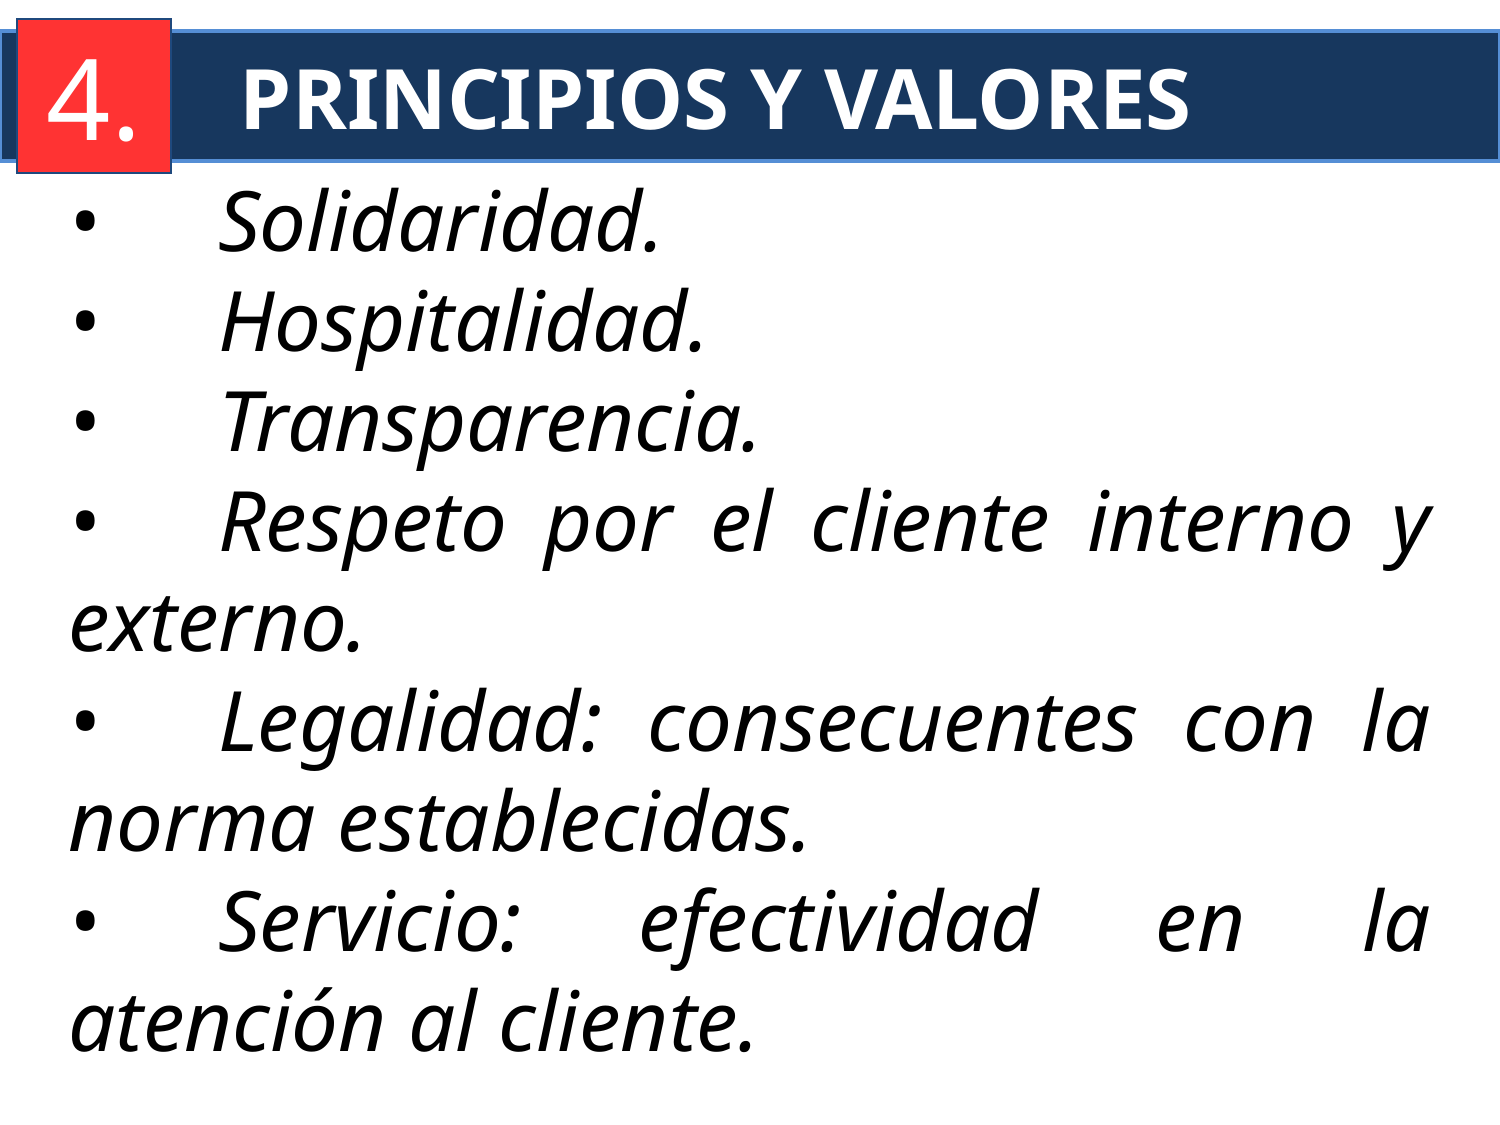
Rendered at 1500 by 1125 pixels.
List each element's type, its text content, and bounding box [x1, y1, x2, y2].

text_box Principios y Valores [0, 30, 17, 161]
text_box 4. [17, 18, 171, 173]
text_box • Solidaridad. • Hospitalidad. • Transparencia. • Respeto por el cliente interno y externo. • Legalidad: consecuentes con la norma establecidas. • Servicio: efectividad en la atención al cliente. [53, 160, 1447, 1076]
text_box Principios y Valores [171, 30, 1500, 161]
